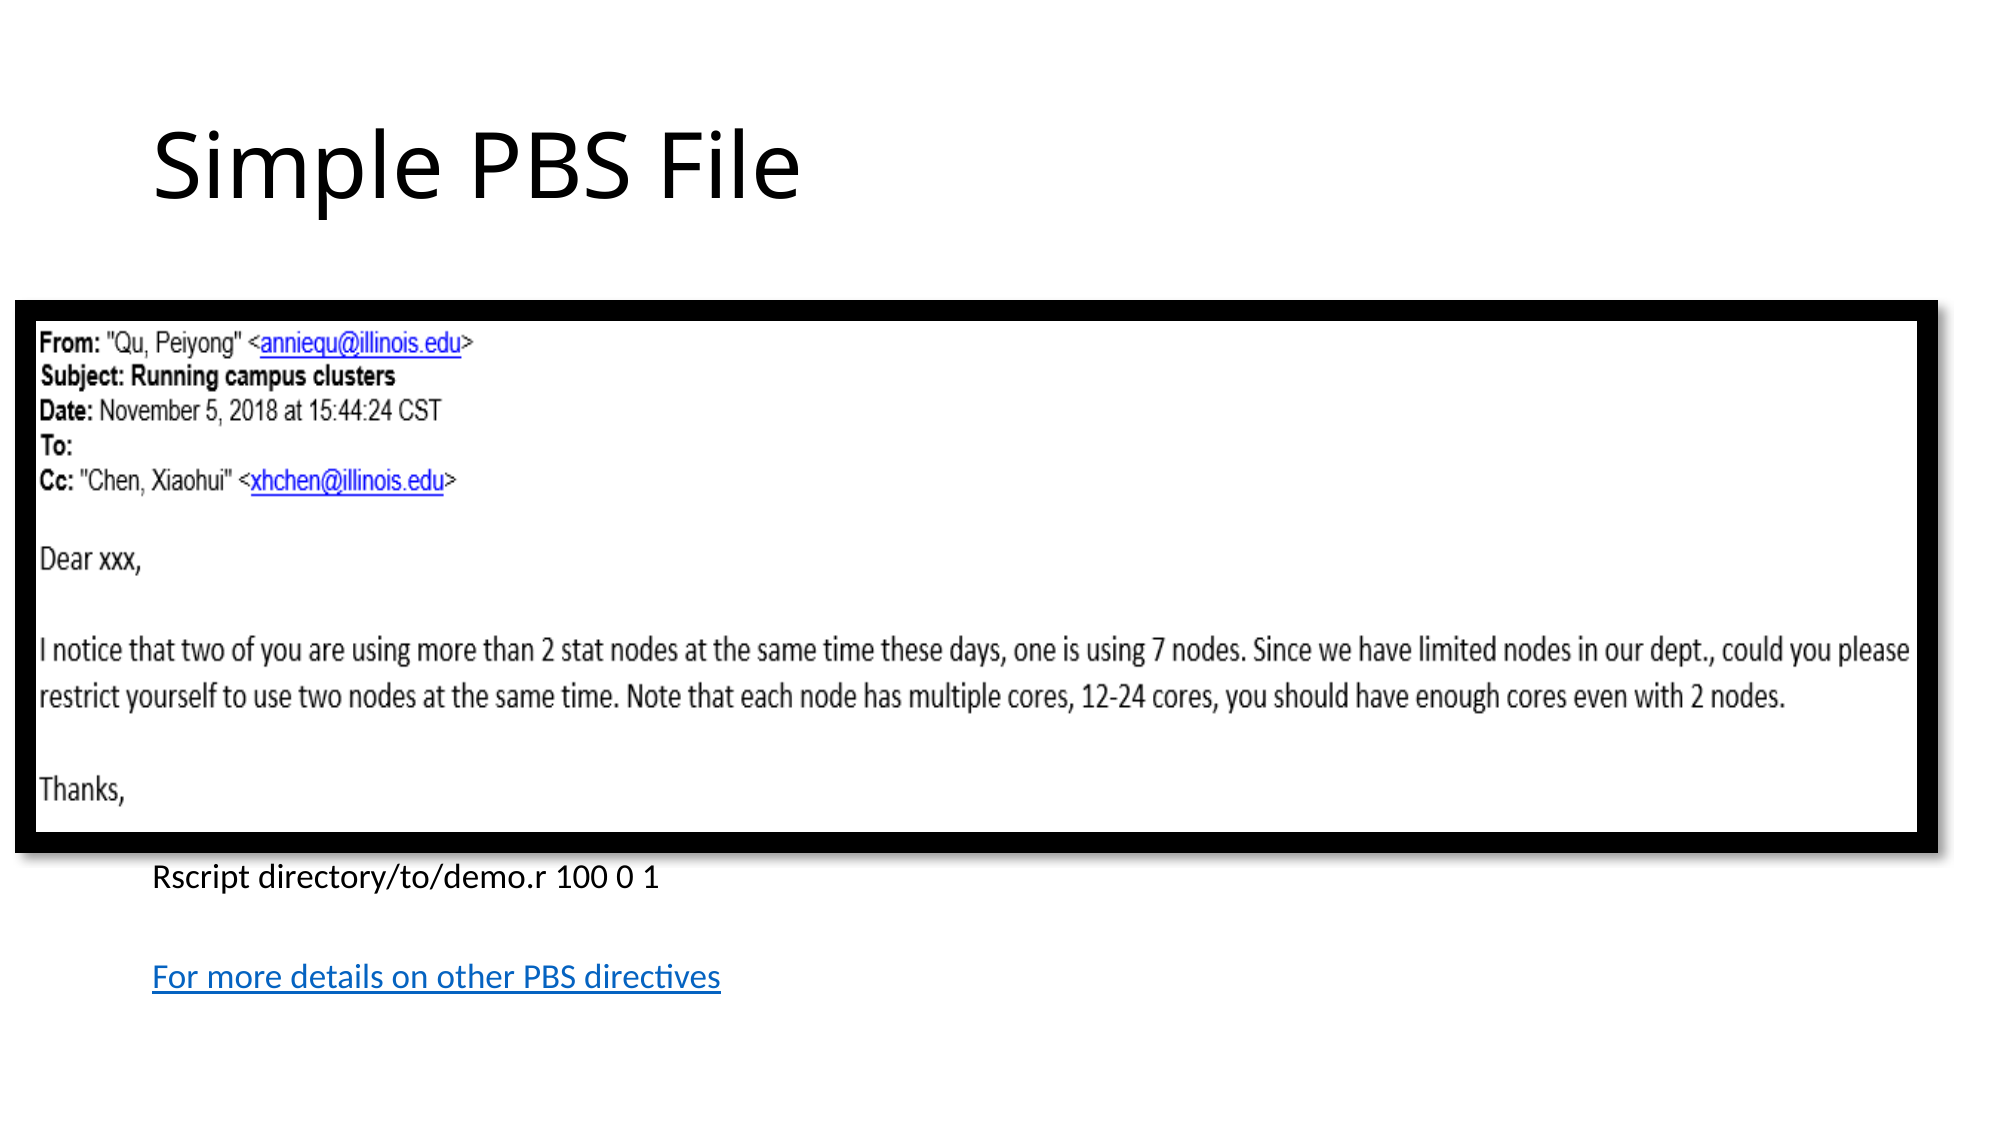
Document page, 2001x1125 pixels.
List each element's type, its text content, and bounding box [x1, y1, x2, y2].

list #!/bin/bash <- shebang #PBS -N cluster_demo_0 <- JOB NAME #PBS -l walltime=02:00:00 <- Max time for jobs #PBS -o cluster_demo_0.out <- rename output log file #PBS -j oe <- standard output and error streams are to be merged, intermixed, as standard output #PBS -l naccesspolicy=shared <- sharing the node, because by default, you don't share #PBS -l nodes=1:ppn=2 <- nodes used and cores on that node being used module load R/3.5.1 <- load R and subsequent dependencies Rscript directory/to/demo.r 100 0 1 For more details on other PBS directives [137, 867, 1863, 1014]
title Simple PBS File [137, 59, 1863, 278]
picture [35, 320, 1918, 832]
